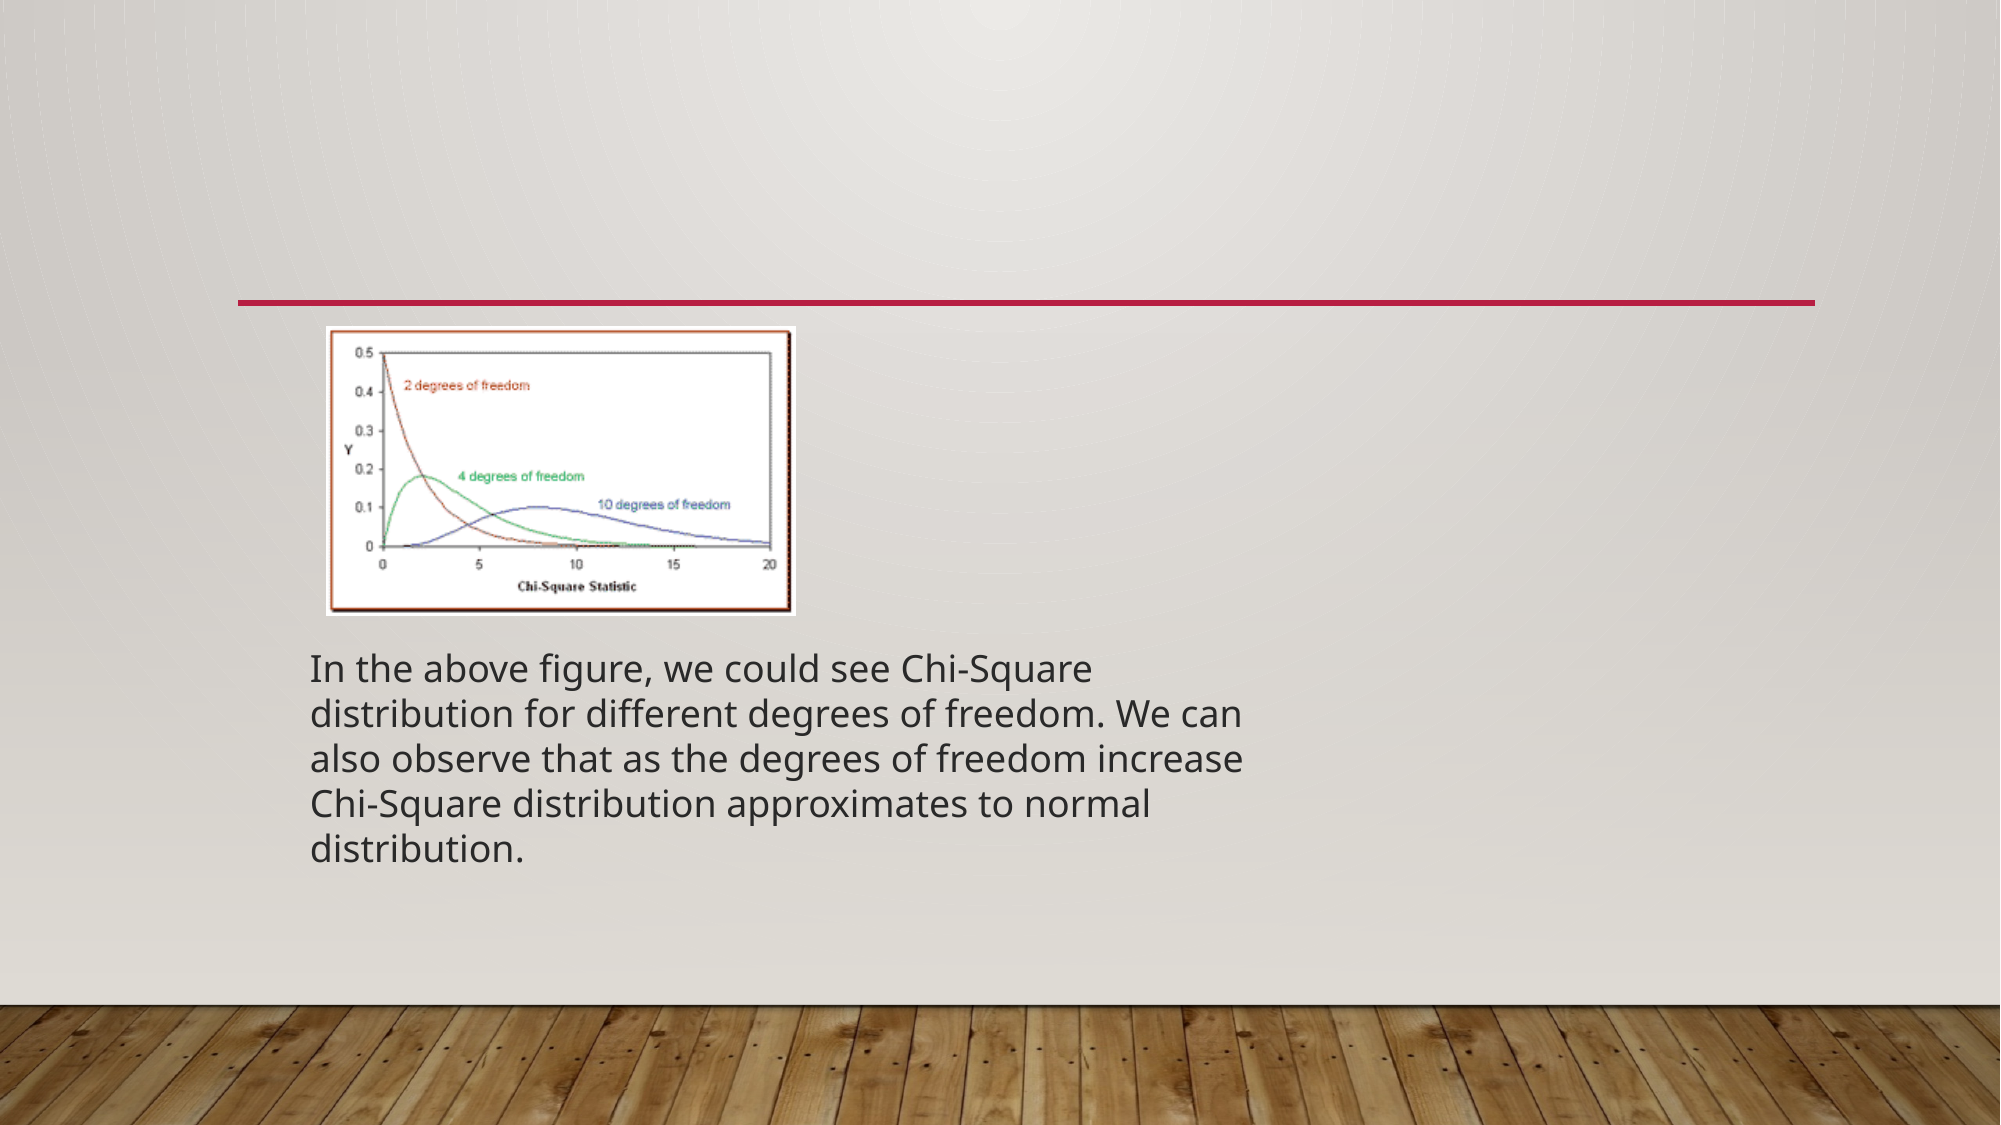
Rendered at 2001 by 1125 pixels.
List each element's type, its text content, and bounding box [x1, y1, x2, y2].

picture [0, 1005, 2000, 1125]
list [326, 326, 796, 616]
text_box In the above figure, we could see Chi-Square distribution for different degrees of freedom. We can also observe that as the degrees of freedom increase Chi-Square distribution approximates to normal distribution. [295, 637, 1297, 878]
